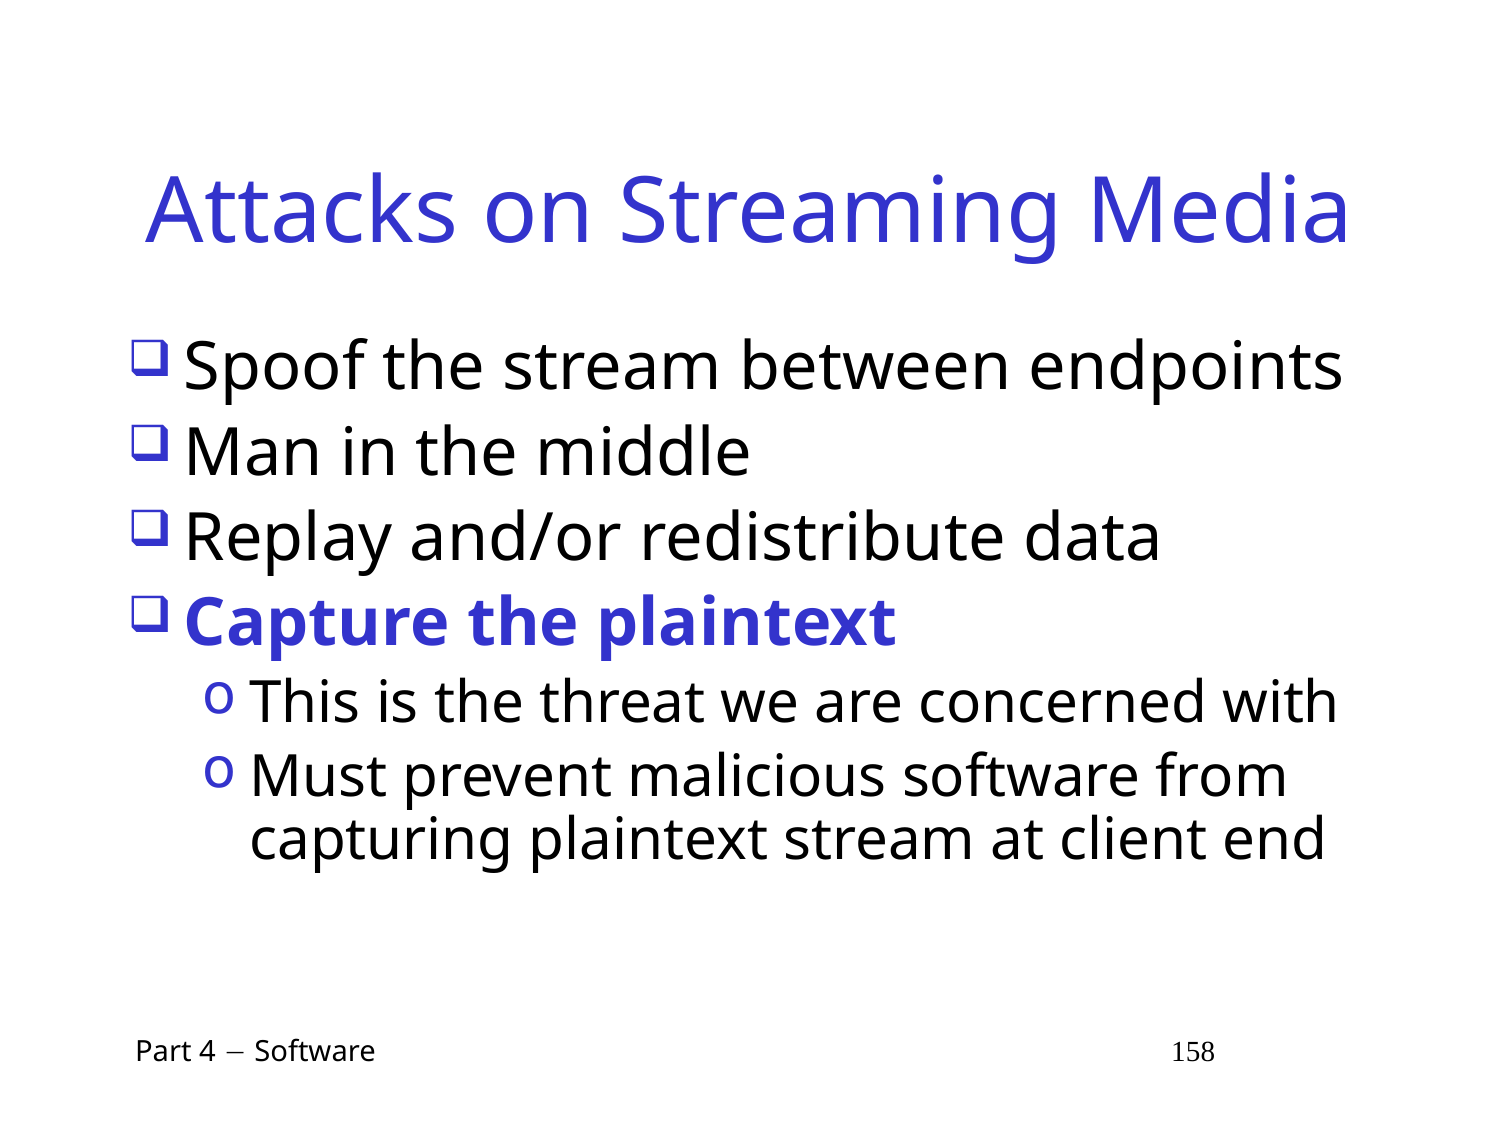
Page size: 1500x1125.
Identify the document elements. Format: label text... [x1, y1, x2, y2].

footer Part 4  Software 158 [112, 1024, 1401, 1101]
title Attacks on Streaming Media [112, 112, 1388, 301]
list Spoof the stream between endpoints Man in the middle Replay and/or redistribute data Capture the plaintext This is the threat we are concerned with Must prevent malicious software from capturing plaintext stream at client end [112, 324, 1388, 988]
